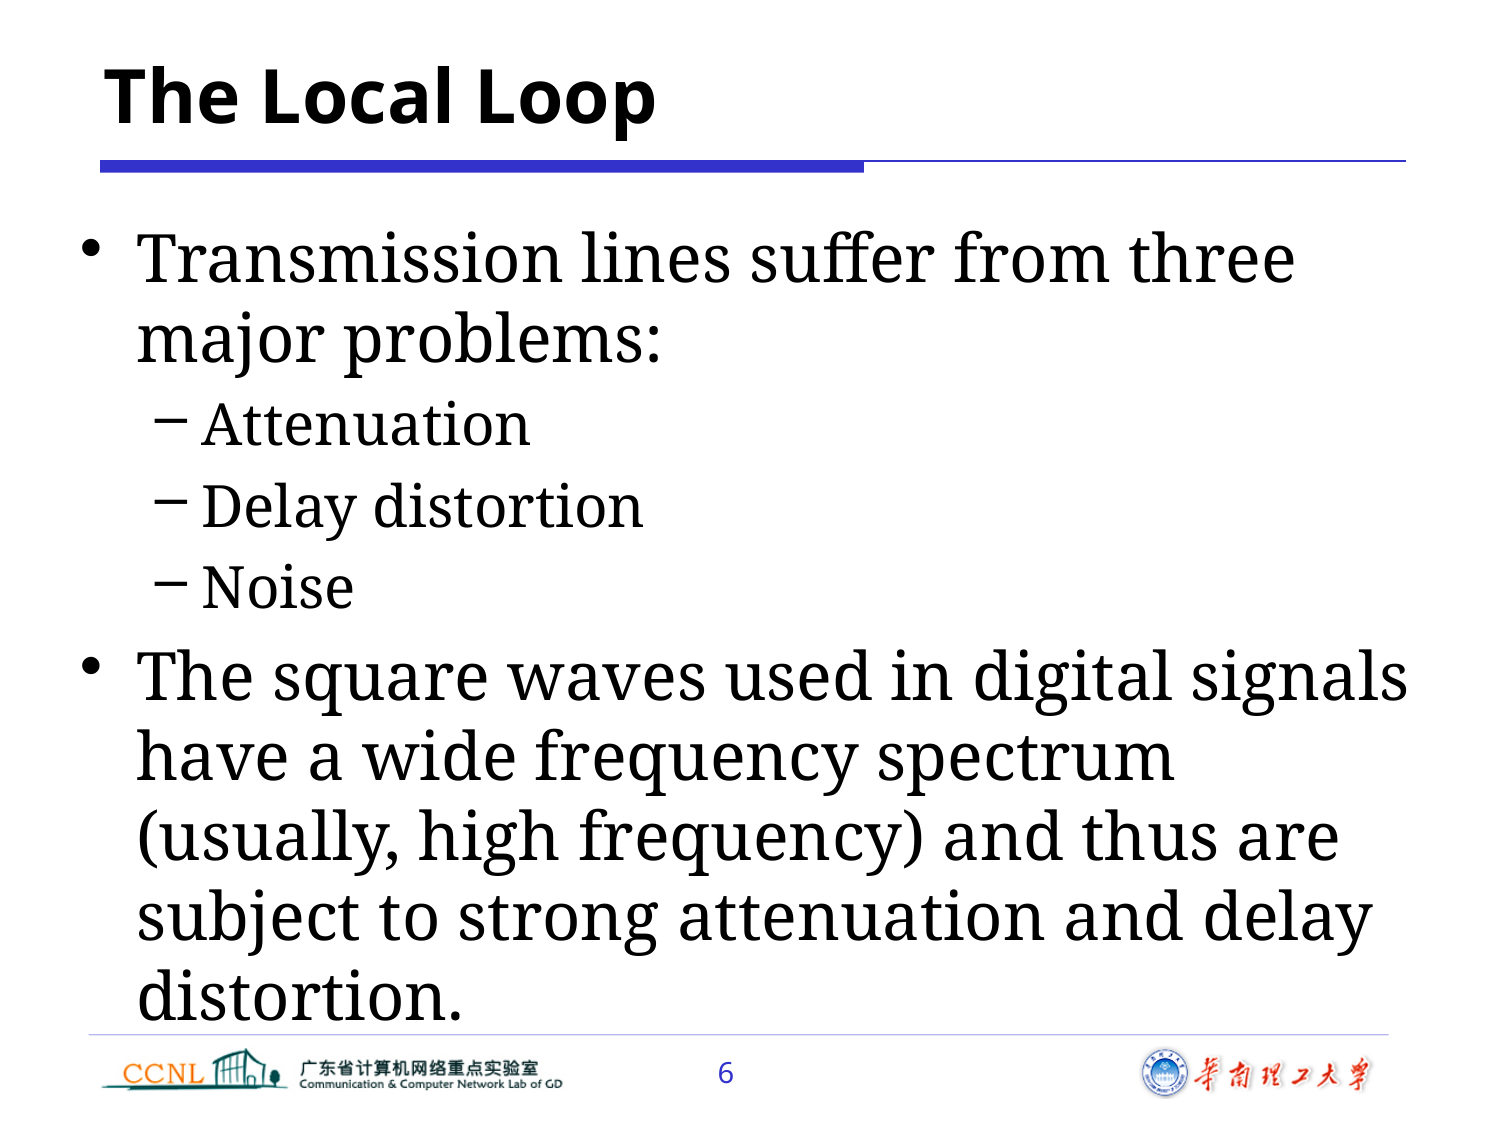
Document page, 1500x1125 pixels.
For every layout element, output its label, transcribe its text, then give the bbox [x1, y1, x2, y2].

picture [88, 1046, 573, 1096]
picture [1139, 1046, 1382, 1099]
list Transmission lines suffer from three major problems: Attenuation Delay distortion Noise The square waves used in digital signals have a wide frequency spectrum (usually, high frequency) and thus are subject to strong attenuation and delay distortion. [64, 207, 1448, 1044]
title The Local Loop [88, 42, 1500, 146]
